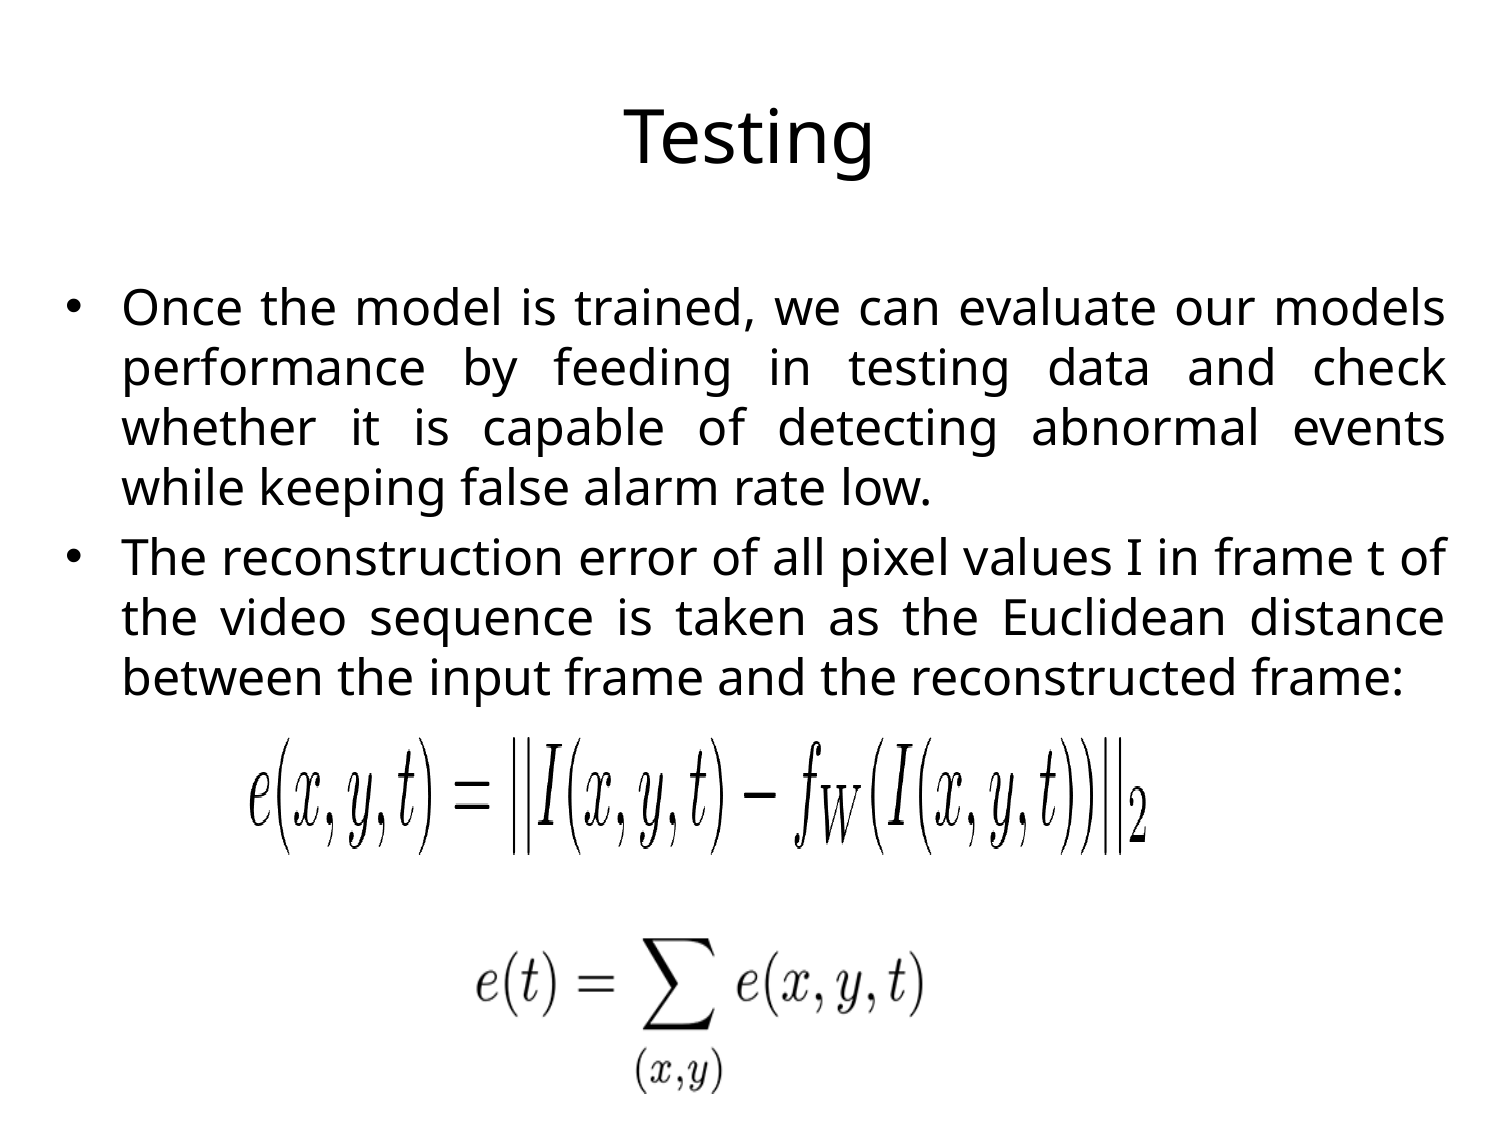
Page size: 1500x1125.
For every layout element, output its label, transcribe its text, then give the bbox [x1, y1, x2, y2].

picture [249, 737, 1146, 855]
list Once the model is trained, we can evaluate our models performance by feeding in testing data and check whether it is capable of detecting abnormal events while keeping false alarm rate low. The reconstruction error of all pixel values I in frame t of the video sequence is taken as the Euclidean distance between the input frame and the reconstructed frame: [50, 267, 1463, 982]
title Testing [300, 24, 1200, 243]
picture [237, 937, 1262, 1094]
